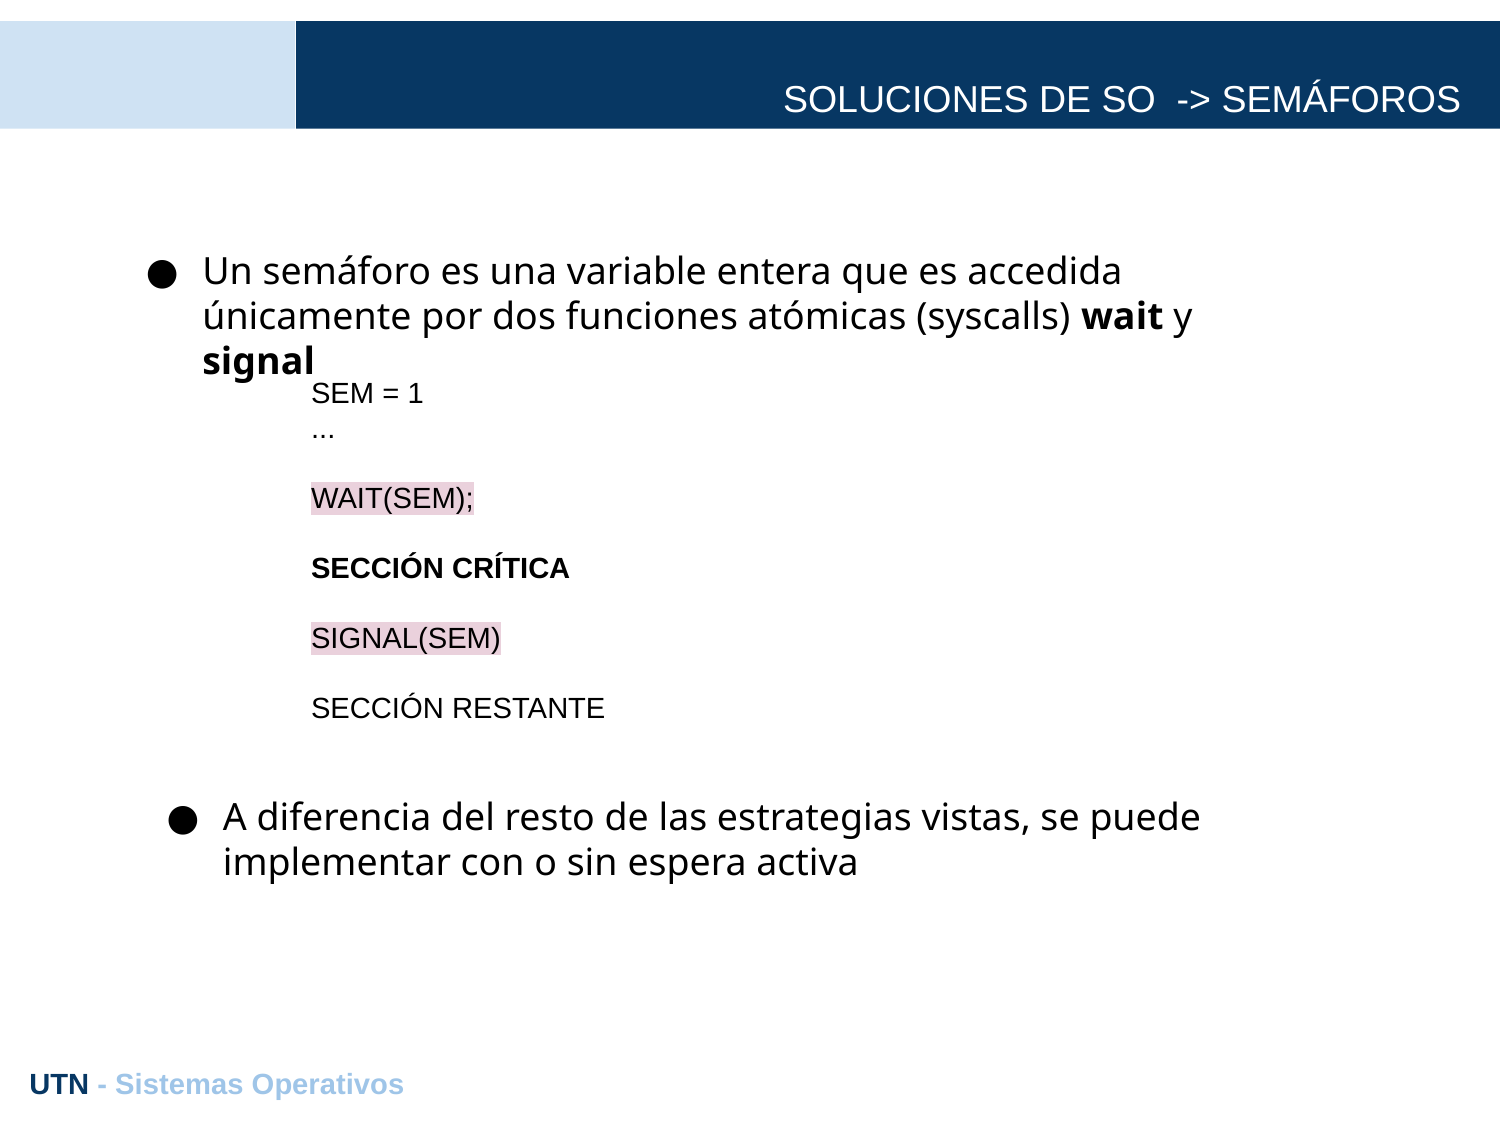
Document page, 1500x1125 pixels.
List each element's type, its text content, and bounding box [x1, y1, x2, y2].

text_box A diferencia del resto de las estrategias vistas, se puede implementar con o sin espera activa [132, 778, 1338, 919]
text_box [296, 21, 1500, 129]
text_box [0, 21, 296, 129]
title SOLUCIONES DE SO -> SEMÁFOROS [201, 59, 1477, 135]
text_box UTN - Sistemas Operativos [14, 1050, 1486, 1116]
text_box Un semáforo es una variable entera que es accedida únicamente por dos funciones atómicas (syscalls) wait y signal [112, 232, 1318, 392]
text_box SEM = 1 ... WAIT(SEM); SECCIÓN CRÍTICA SIGNAL(SEM) SECCIÓN RESTANTE [296, 359, 934, 747]
